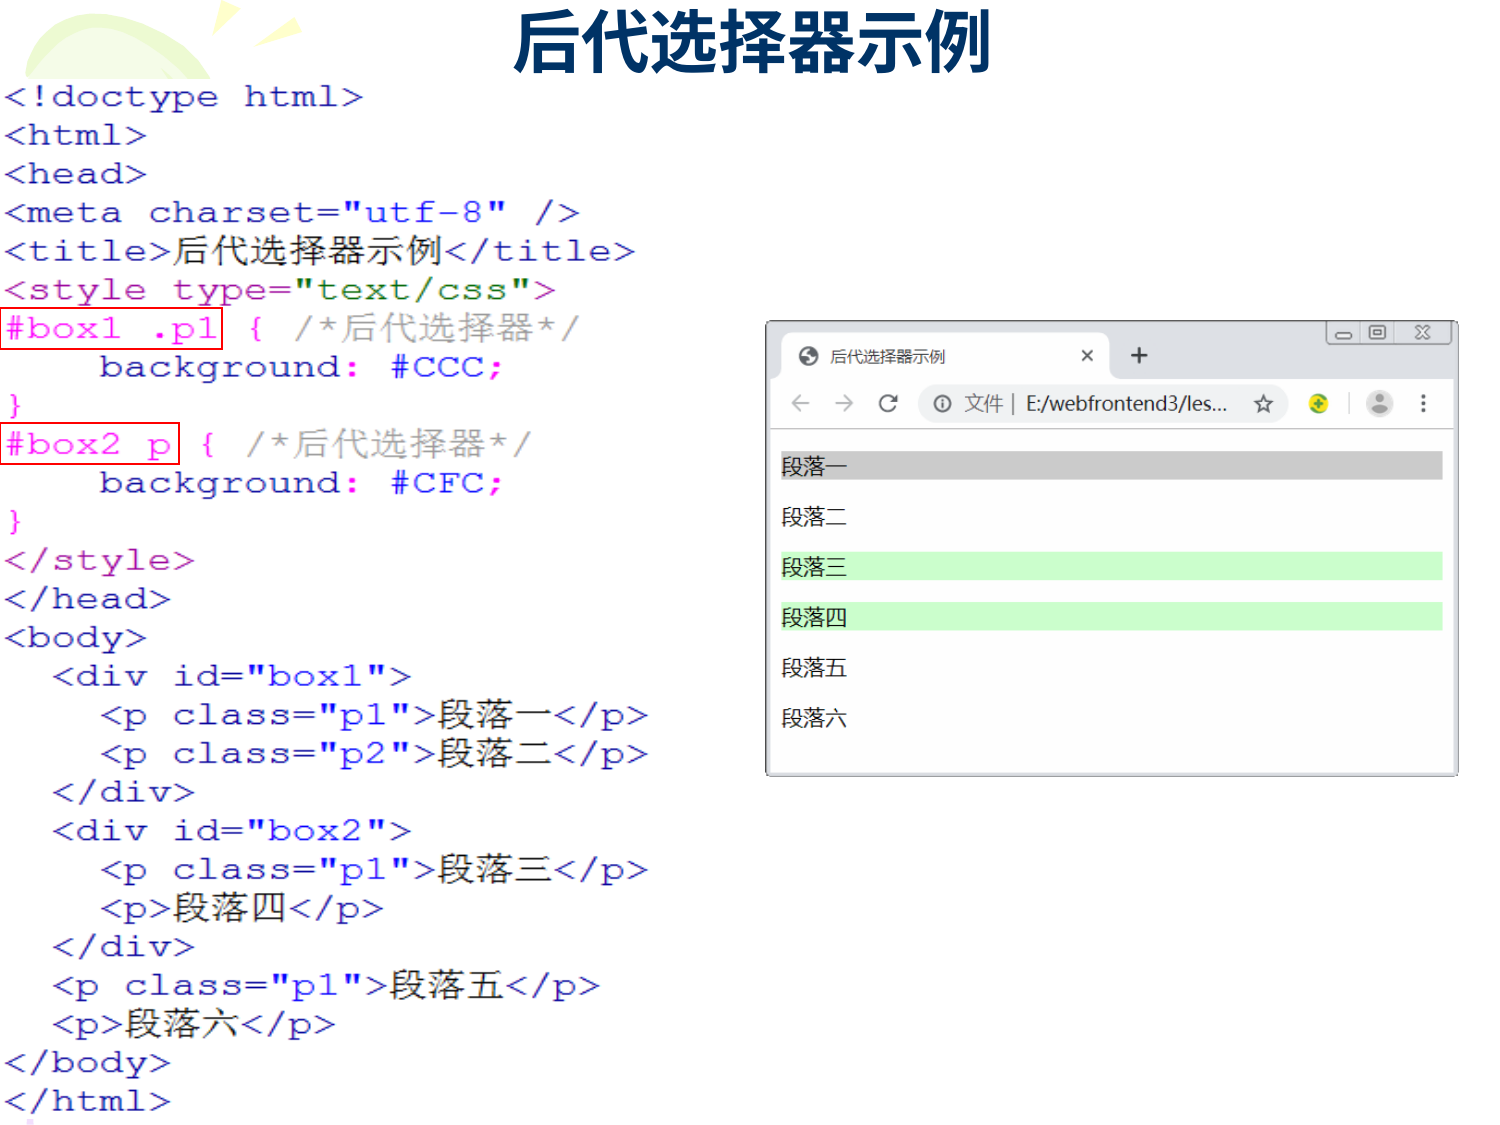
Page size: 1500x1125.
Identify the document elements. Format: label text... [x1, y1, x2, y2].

picture [765, 320, 1459, 777]
title 后代选择器示例 [76, 0, 1430, 91]
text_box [0, 79, 668, 1119]
